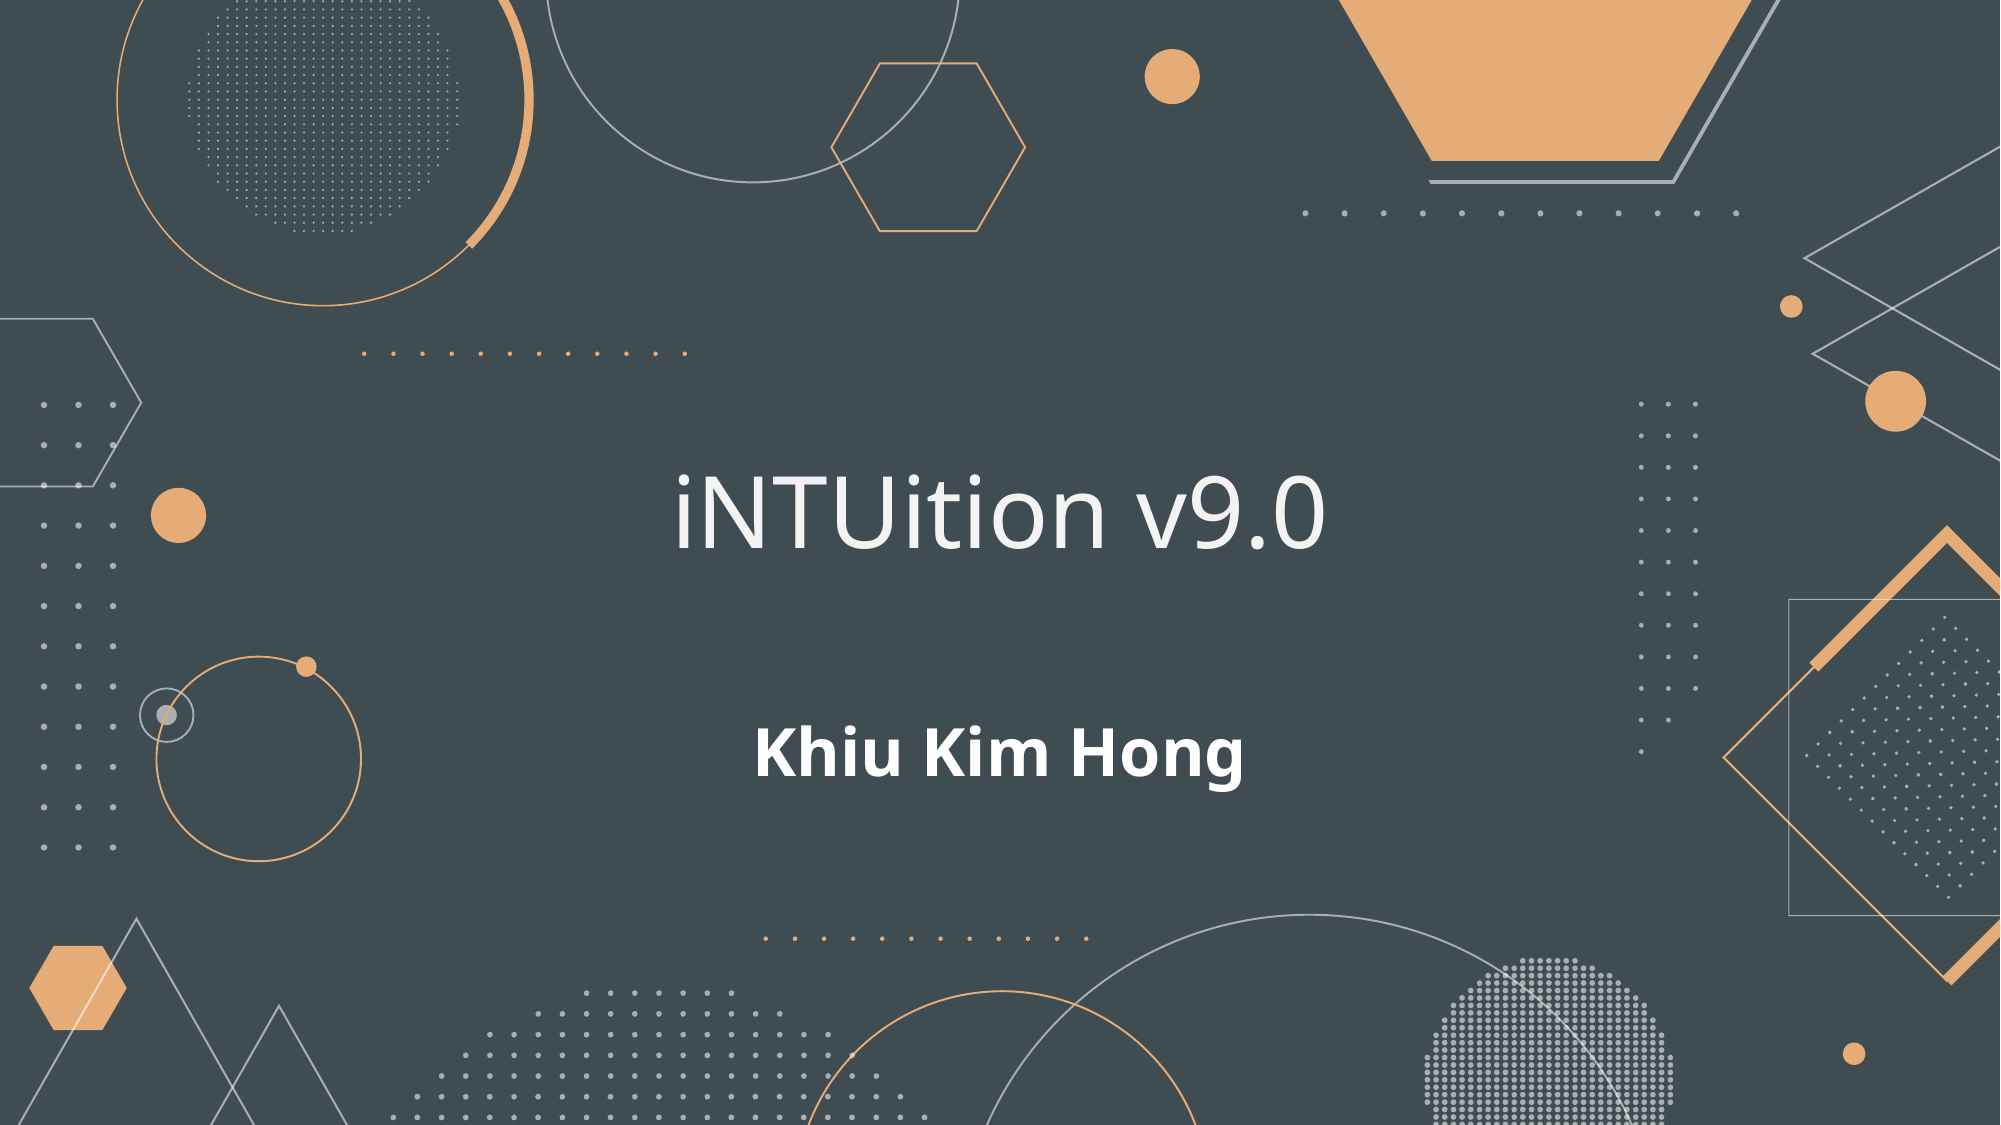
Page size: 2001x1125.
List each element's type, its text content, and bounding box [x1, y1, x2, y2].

subtitle Khiu Kim Hong [371, 689, 1629, 838]
title iNTUition v9.0 [600, 439, 1400, 589]
